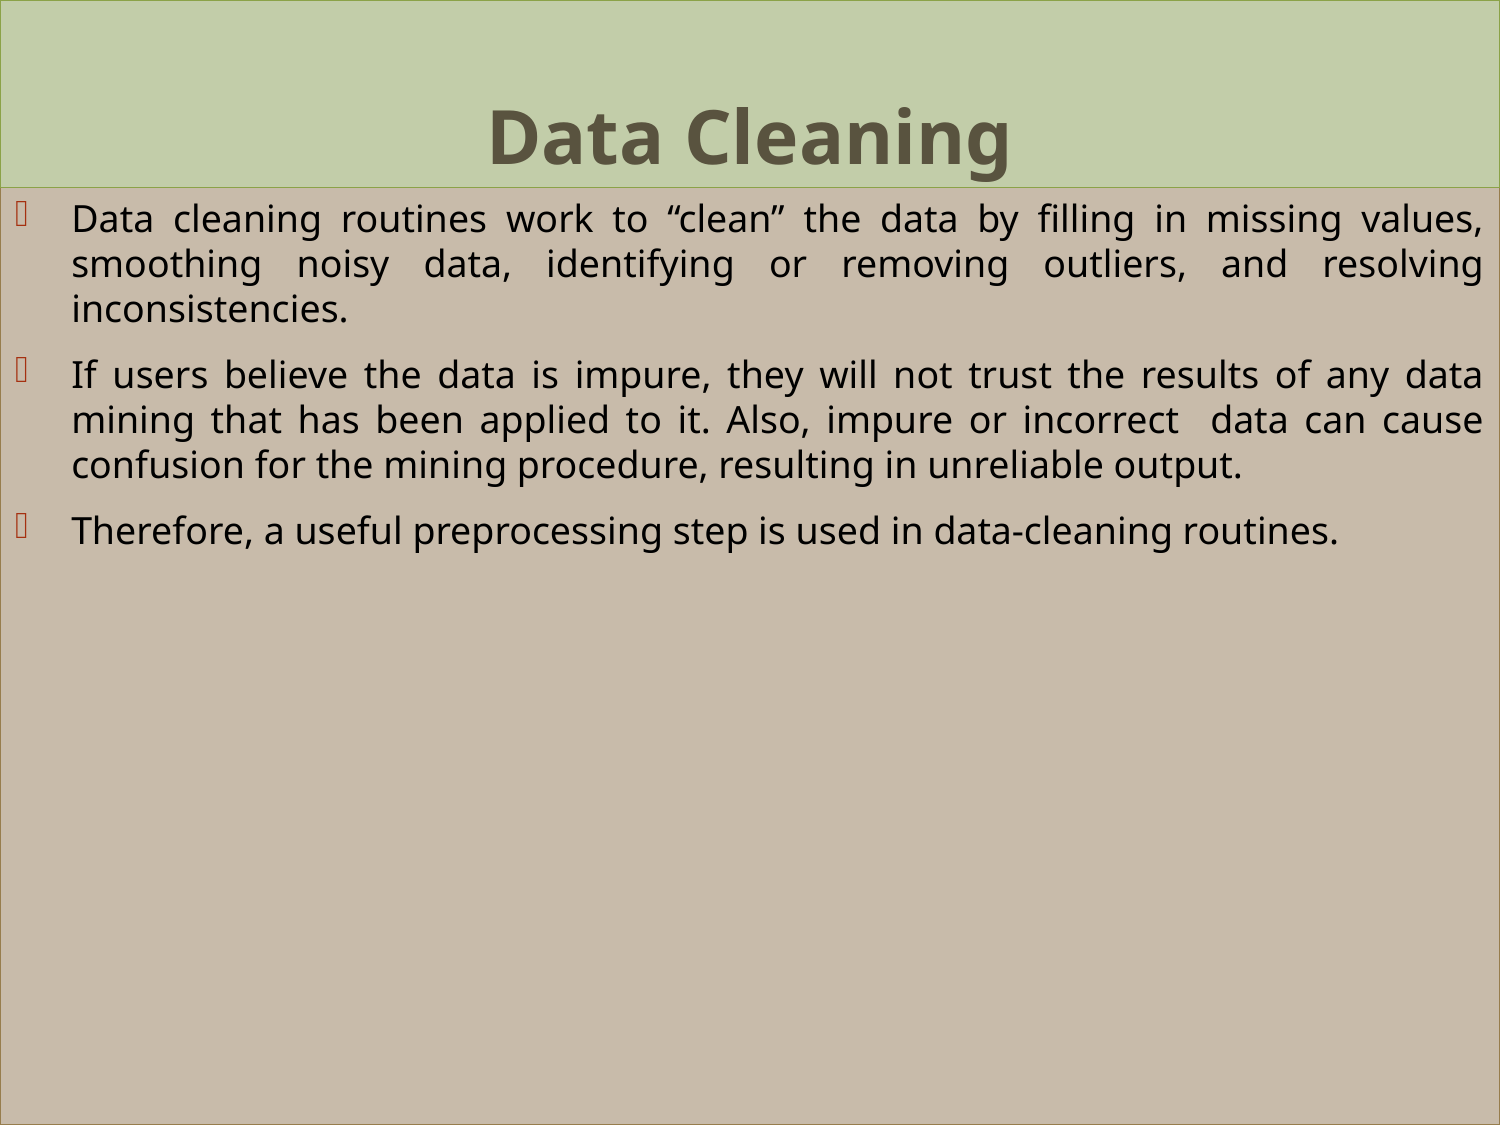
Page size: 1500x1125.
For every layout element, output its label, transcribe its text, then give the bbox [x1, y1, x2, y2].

text_box Data Cleaning [0, 0, 1500, 188]
list Data cleaning routines work to “clean” the data by filling in missing values, smoothing noisy data, identifying or removing outliers, and resolving inconsistencies. If users believe the data is impure, they will not trust the results of any data mining that has been applied to it. Also, impure or incorrect data can cause confusion for the mining procedure, resulting in unreliable output. Therefore, a useful preprocessing step is used in data-cleaning routines. [0, 188, 1500, 1125]
